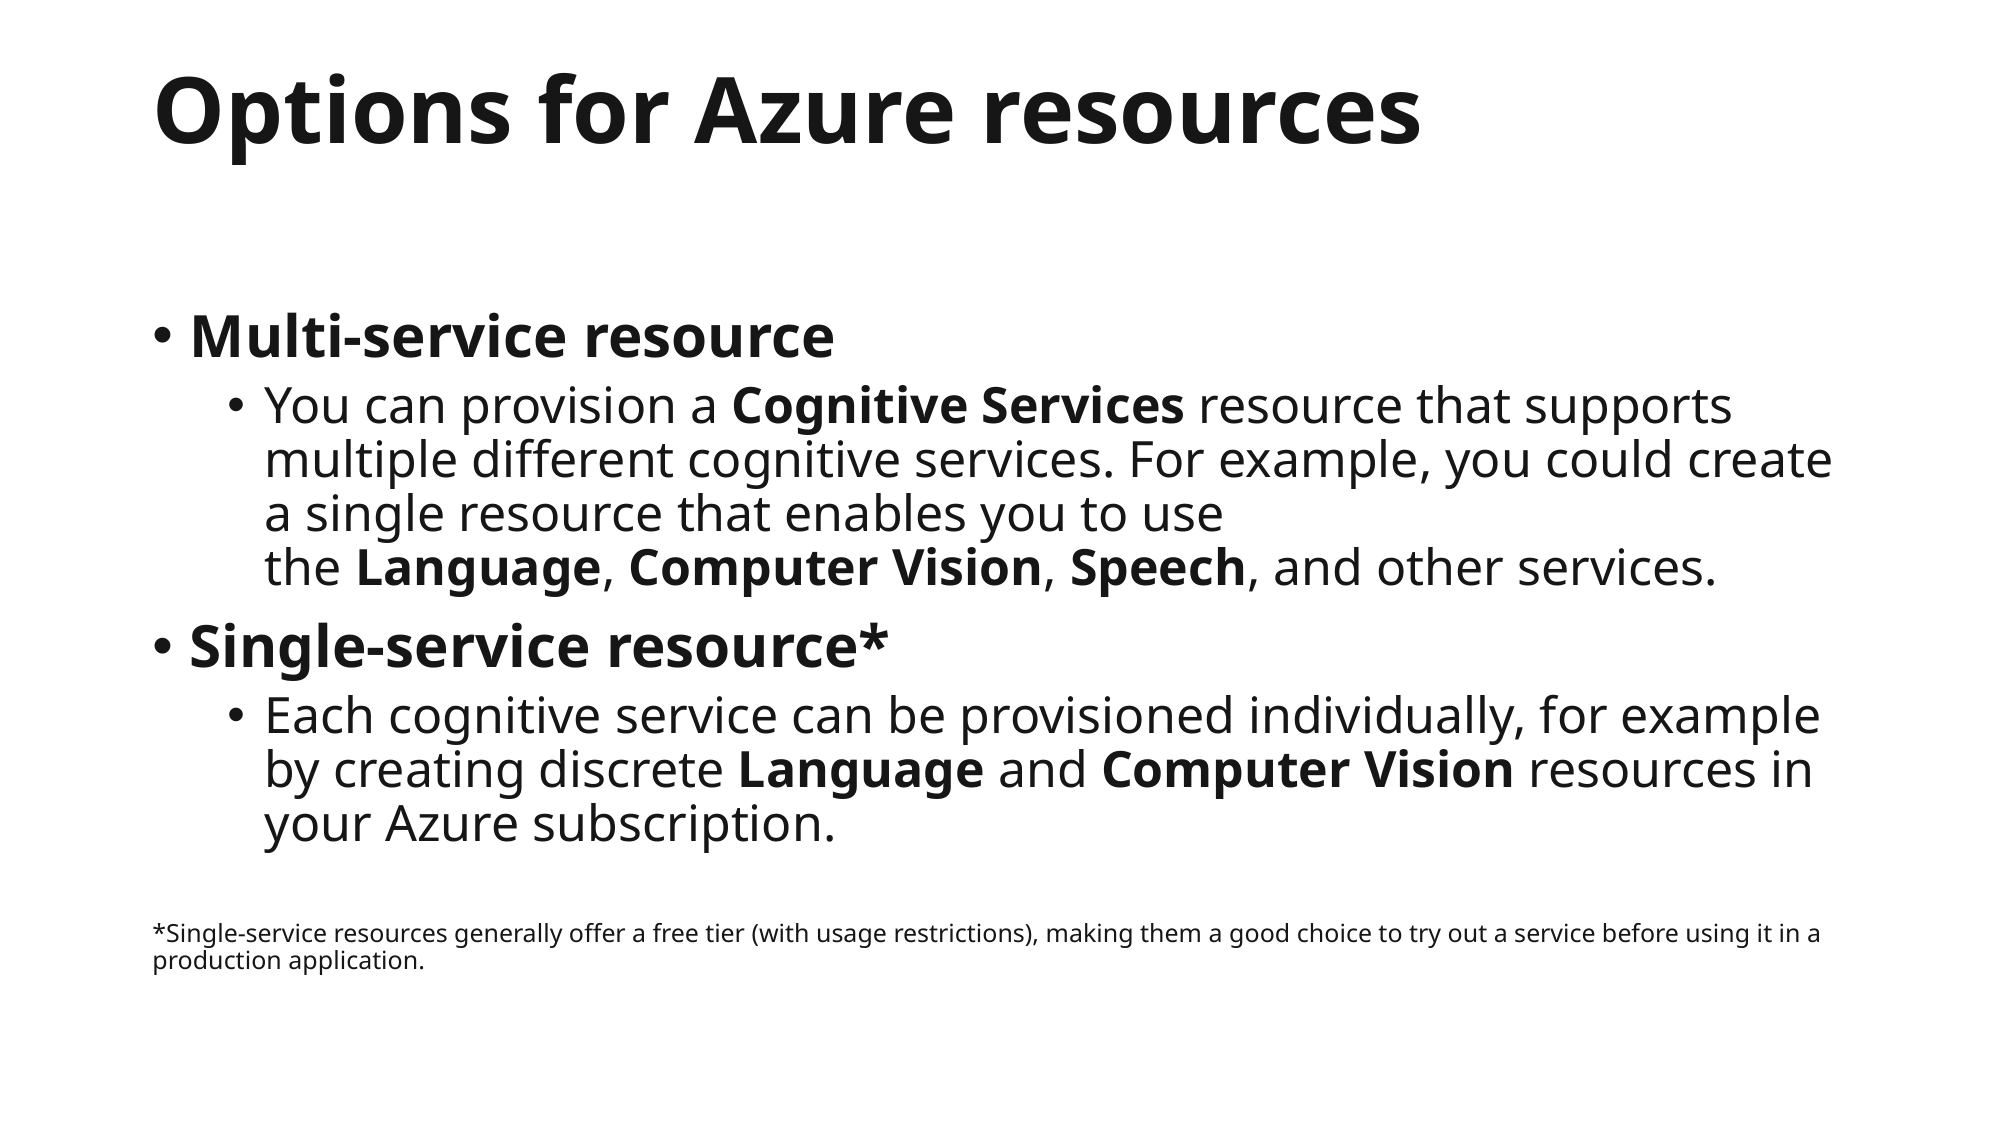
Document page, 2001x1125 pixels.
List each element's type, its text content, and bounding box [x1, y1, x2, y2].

title Options for Azure resources [137, 59, 1863, 278]
list Multi-service resource You can provision a Cognitive Services resource that supports multiple different cognitive services. For example, you could create a single resource that enables you to use the Language, Computer Vision, Speech, and other services. Single-service resource* Each cognitive service can be provisioned individually, for example by creating discrete Language and Computer Vision resources in your Azure subscription. *Single-service resources generally offer a free tier (with usage restrictions), making them a good choice to try out a service before using it in a production application. [137, 299, 1863, 1014]
